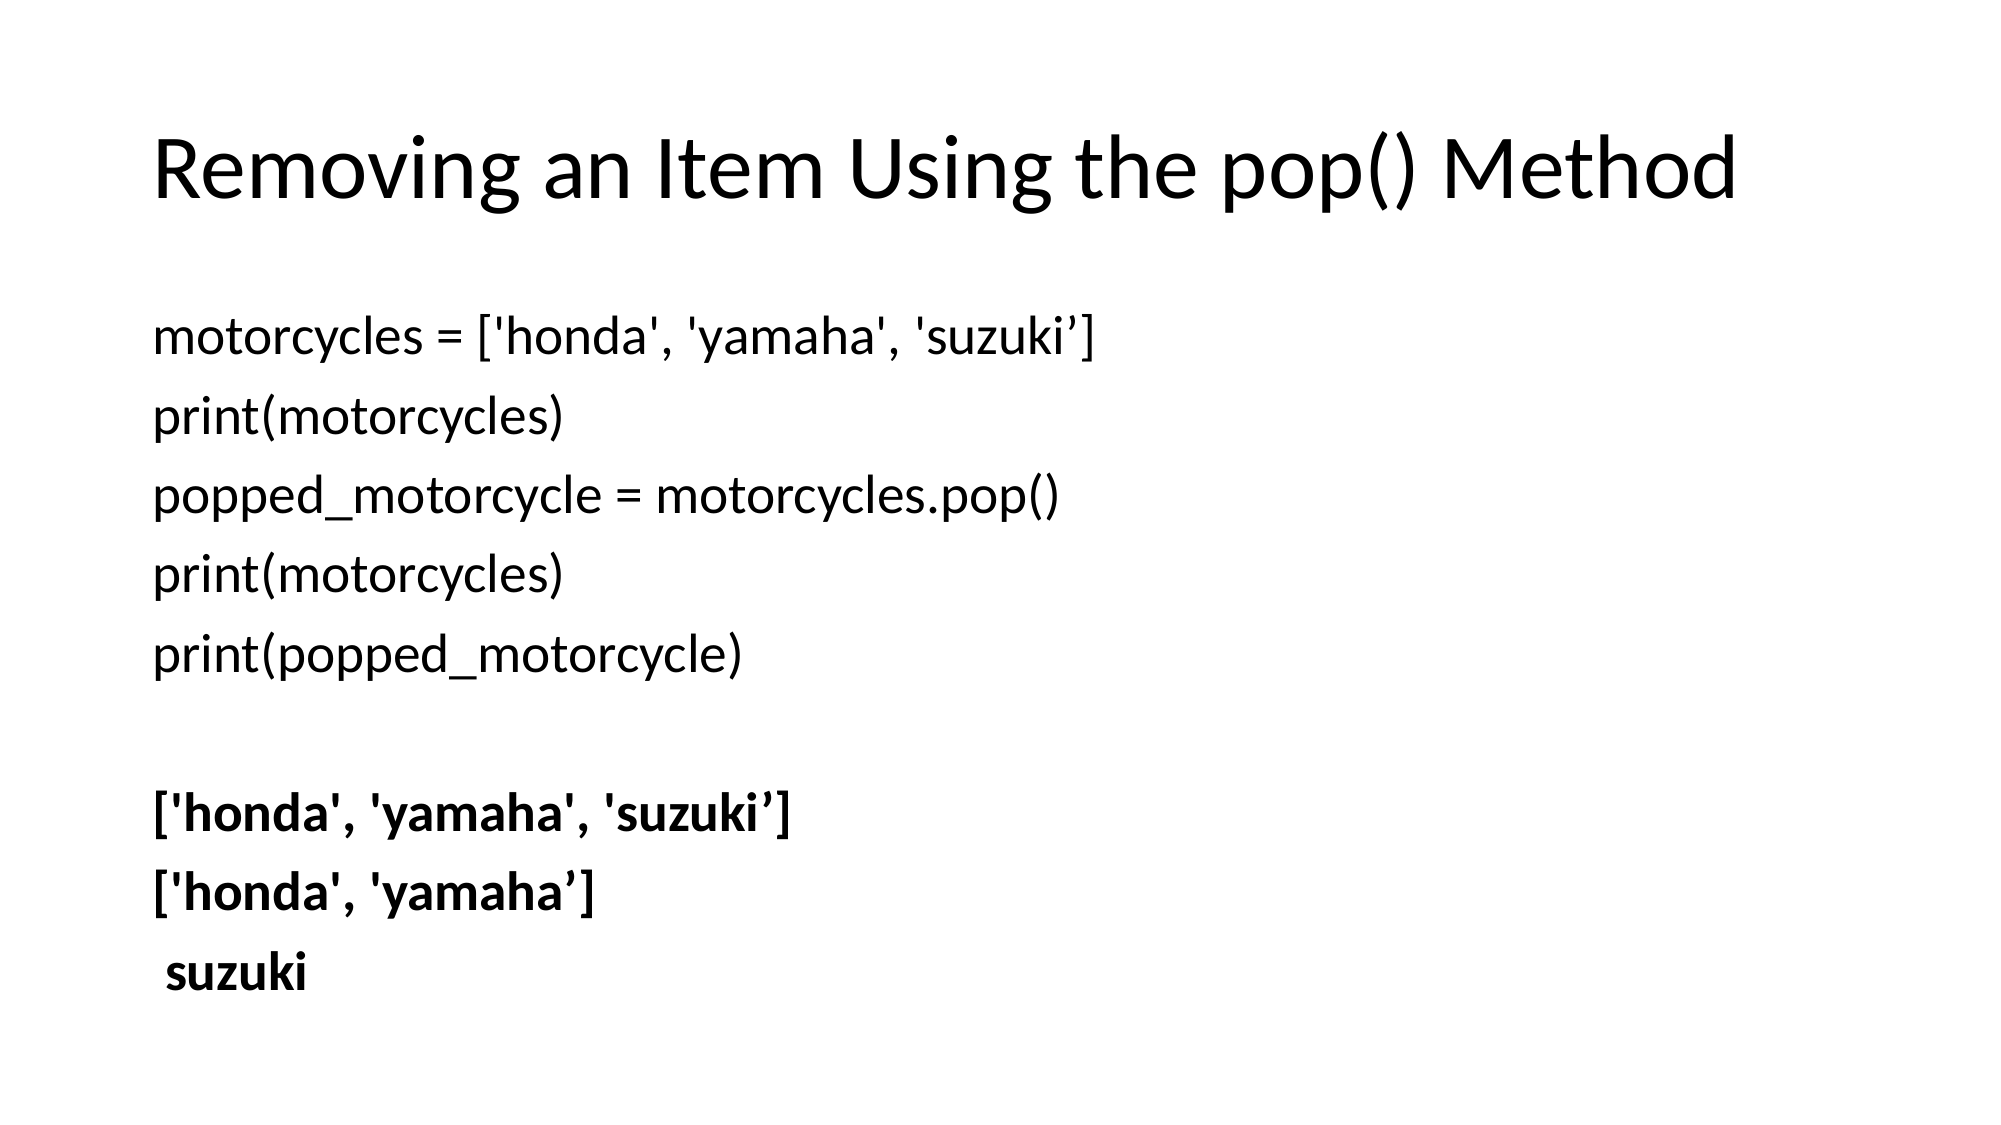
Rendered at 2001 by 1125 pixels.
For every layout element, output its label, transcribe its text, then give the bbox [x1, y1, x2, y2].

list motorcycles = ['honda', 'yamaha', 'suzuki’] print(motorcycles) popped_motorcycle = motorcycles.pop() print(motorcycles) print(popped_motorcycle) ['honda', 'yamaha', 'suzuki’] ['honda', 'yamaha’] suzuki [137, 299, 1863, 1014]
title Removing an Item Using the pop() Method [137, 59, 1863, 278]
